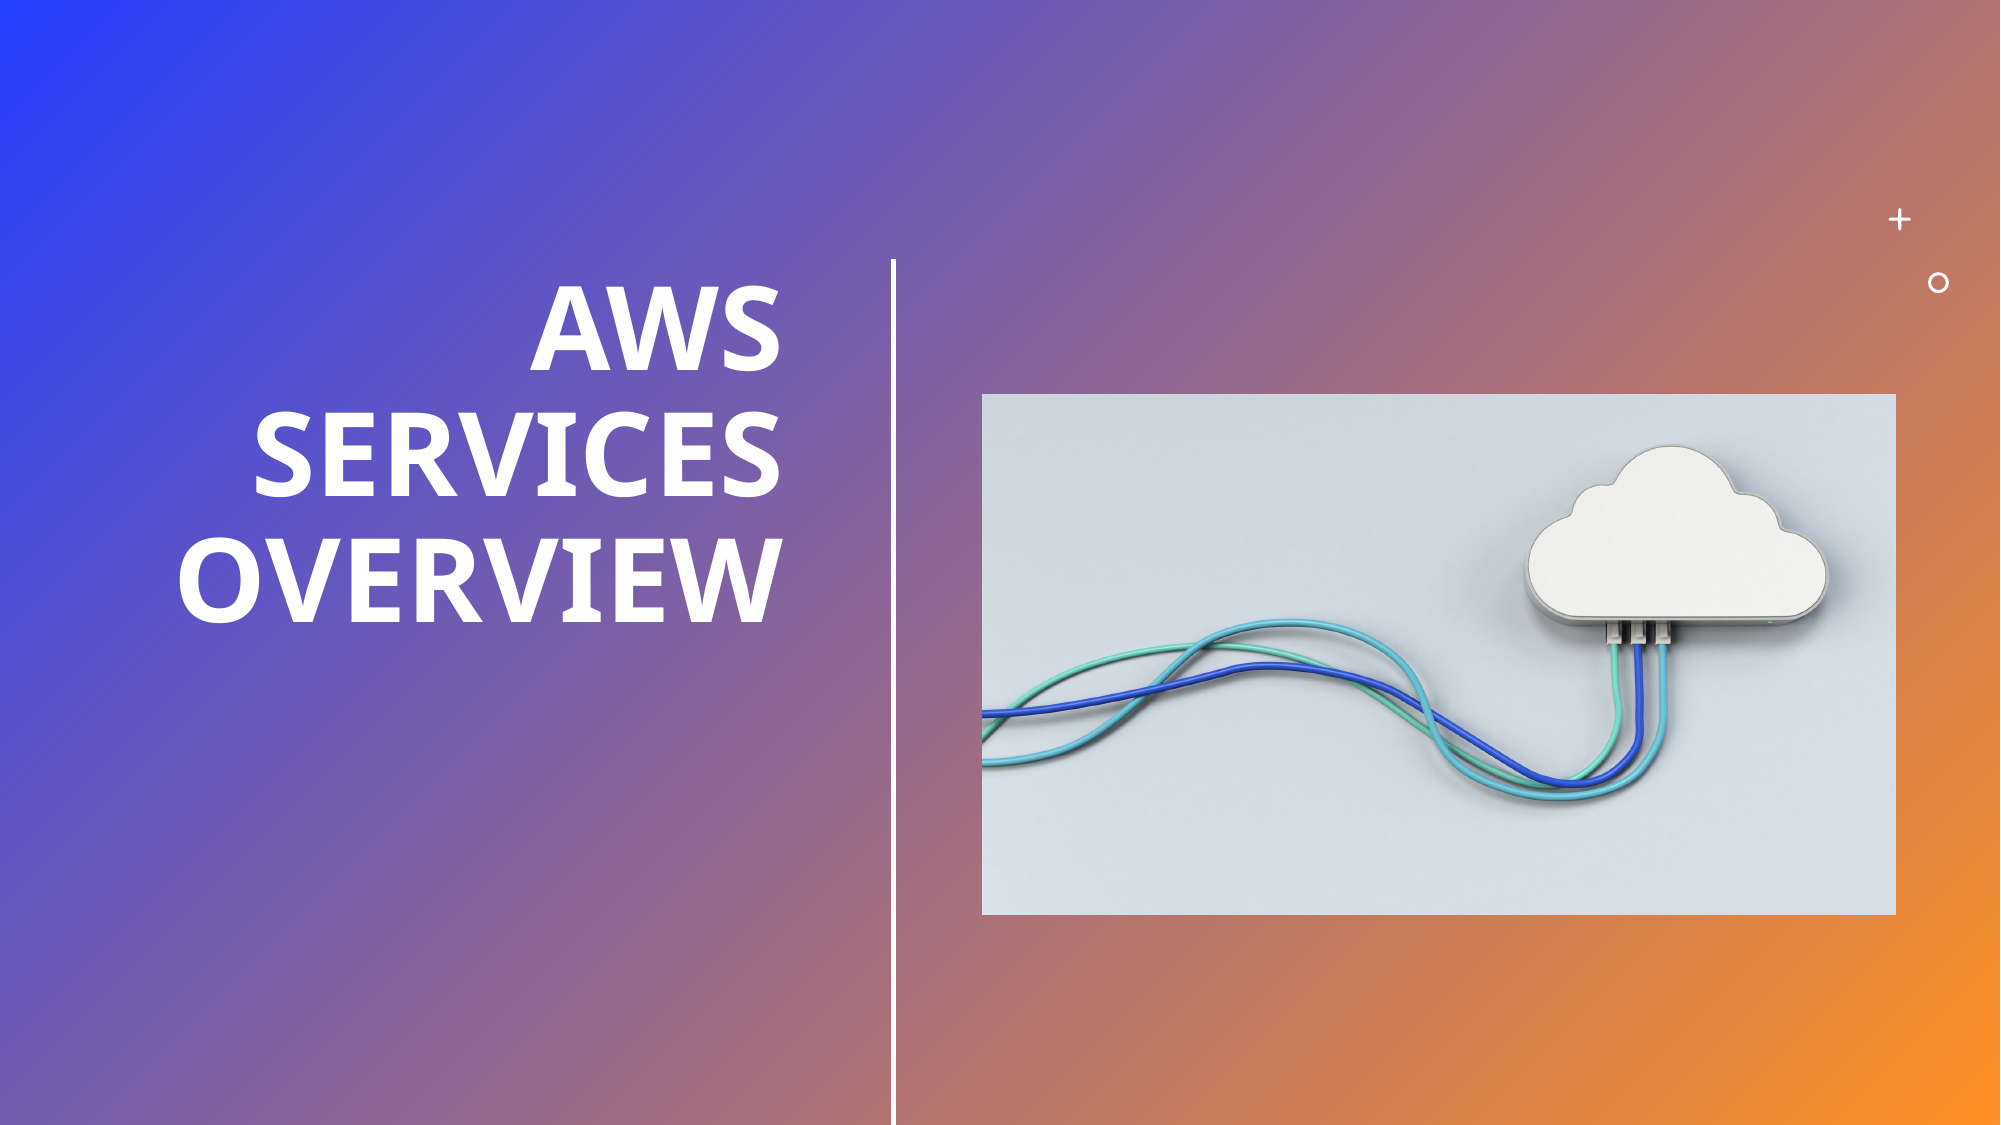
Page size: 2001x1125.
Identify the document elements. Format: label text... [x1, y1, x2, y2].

text_box [1927, 272, 1949, 294]
text_box [0, 0, 2000, 1125]
text_box [1888, 207, 1912, 231]
title AWS Services Overview [75, 262, 799, 858]
picture [981, 394, 1896, 915]
